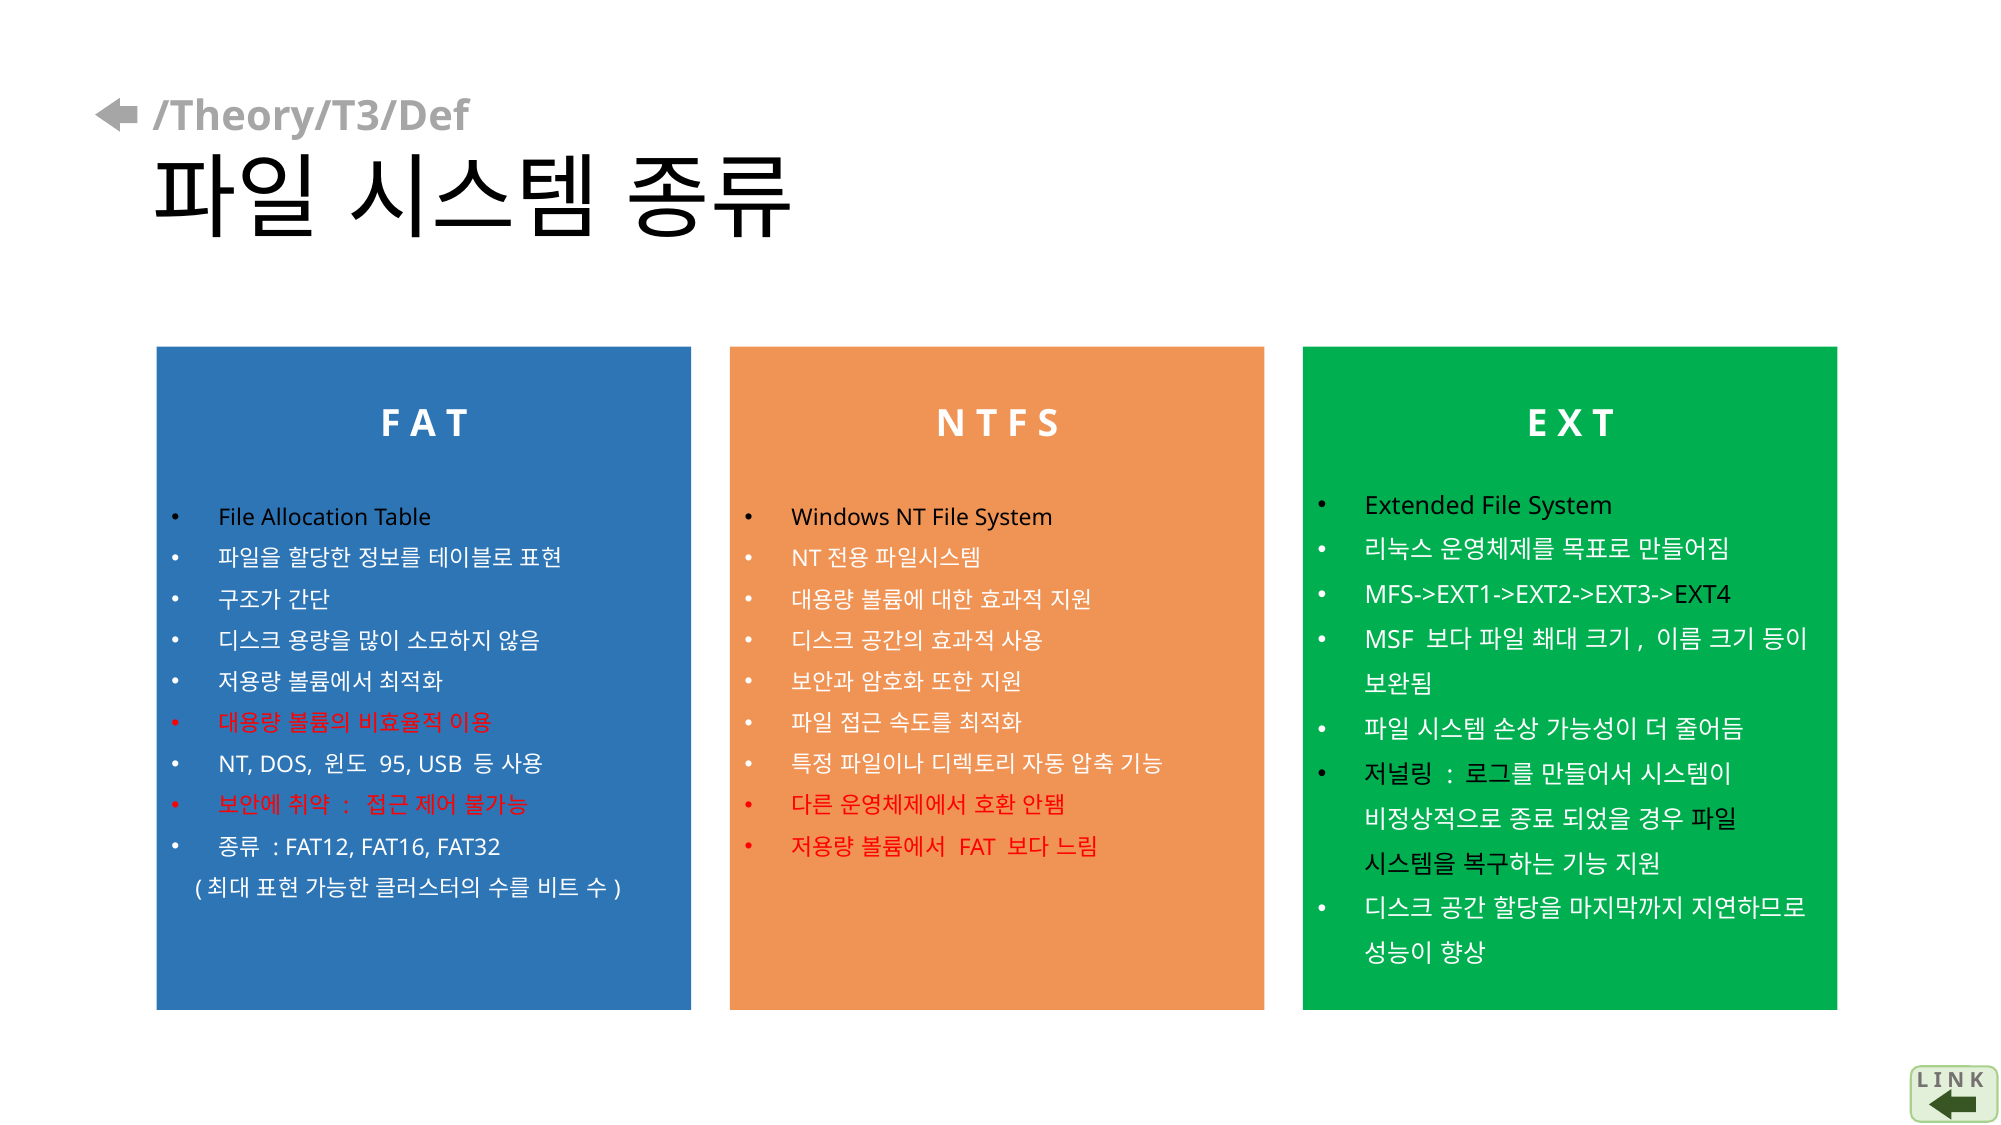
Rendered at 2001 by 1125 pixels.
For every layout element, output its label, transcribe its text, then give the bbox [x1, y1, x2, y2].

text_box [93, 95, 139, 134]
text_box E X T Extended File System 리눅스 운영체제를 목표로 만들어짐 MFS->EXT1->EXT2->EXT3->EXT4 MSF 보다 파일 쵀대 크기, 이름 크기 등이 보완됨 파일 시스템 손상 가능성이 더 줄어듬 저널링 : 로그를 만들어서 시스템이 비정상적으로 종료 되었을 경우 파일 시스템을 복구하는 기능 지원 디스크 공간 할당을 마지막까지 지연하므로 성능이 향상 [1302, 346, 1838, 1010]
text_box F A T File Allocation Table 파일을 할당한 정보를 테이블로 표현 구조가 간단 디스크 용량을 많이 소모하지 않음 저용량 볼륨에서 최적화 대용량 볼륨의 비효율적 이용 NT, DOS, 윈도 95, USB 등 사용 보안에 취약 : 접근 제어 불가능 종류 : FAT12, FAT16, FAT32 (최대 표현 가능한 클러스터의 수를 비트 수) [156, 346, 692, 1010]
title /Theory/T3/Def 파일 시스템 종류 [137, 59, 1863, 278]
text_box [1901, 1059, 2000, 1125]
text_box N T F S Windows NT File System NT전용 파일시스템 대용량 볼륨에 대한 효과적 지원 디스크 공간의 효과적 사용 보안과 암호화 또한 지원 파일 접근 속도를 최적화 특정 파일이나 디렉토리 자동 압축 기능 다른 운영체제에서 호환 안됌 저용량 볼륨에서 FAT 보다 느림 [729, 346, 1265, 1010]
